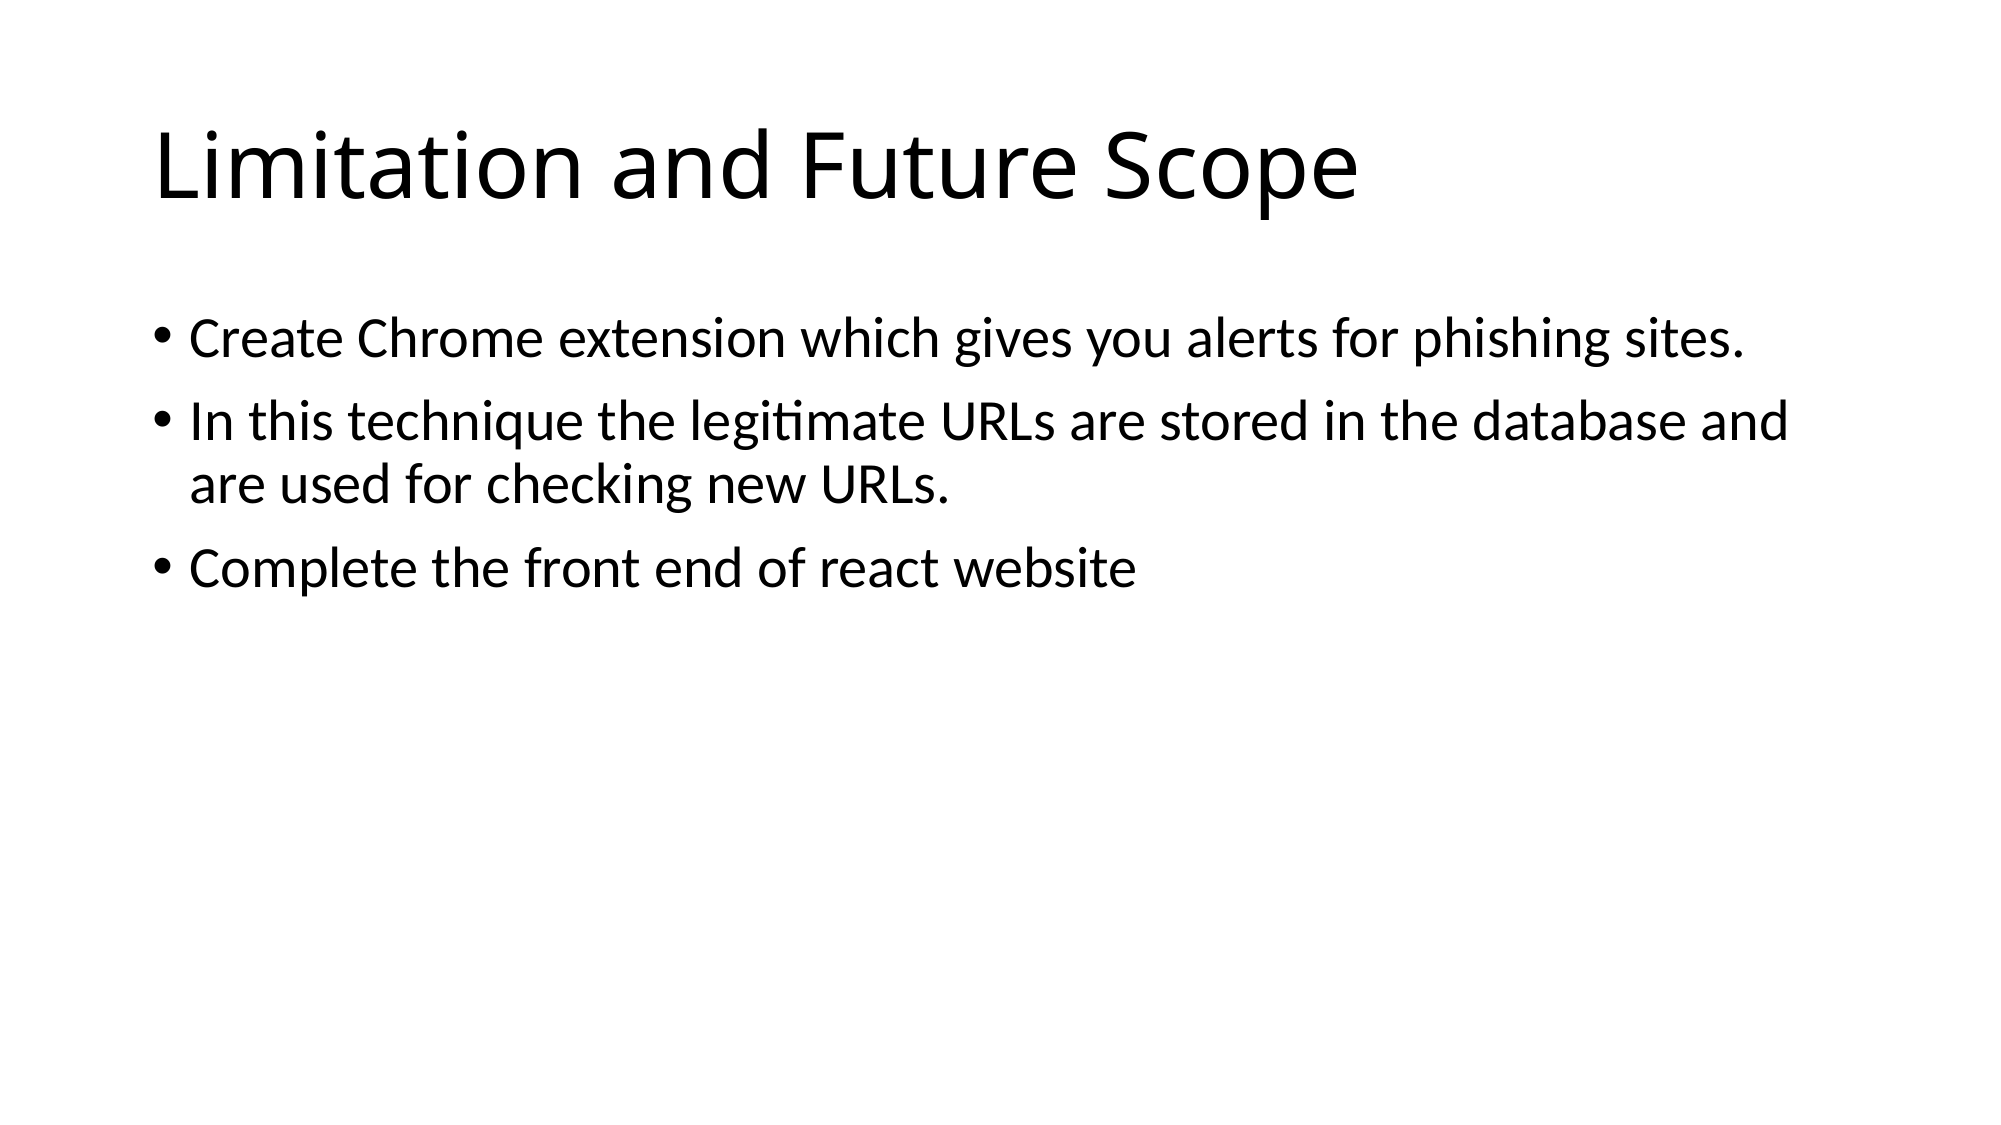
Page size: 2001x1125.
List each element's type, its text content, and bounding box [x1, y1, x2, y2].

list Create Chrome extension which gives you alerts for phishing sites. In this technique the legitimate URLs are stored in the database and are used for checking new URLs. Complete the front end of react website [137, 299, 1863, 1014]
title Limitation and Future Scope [137, 59, 1863, 278]
